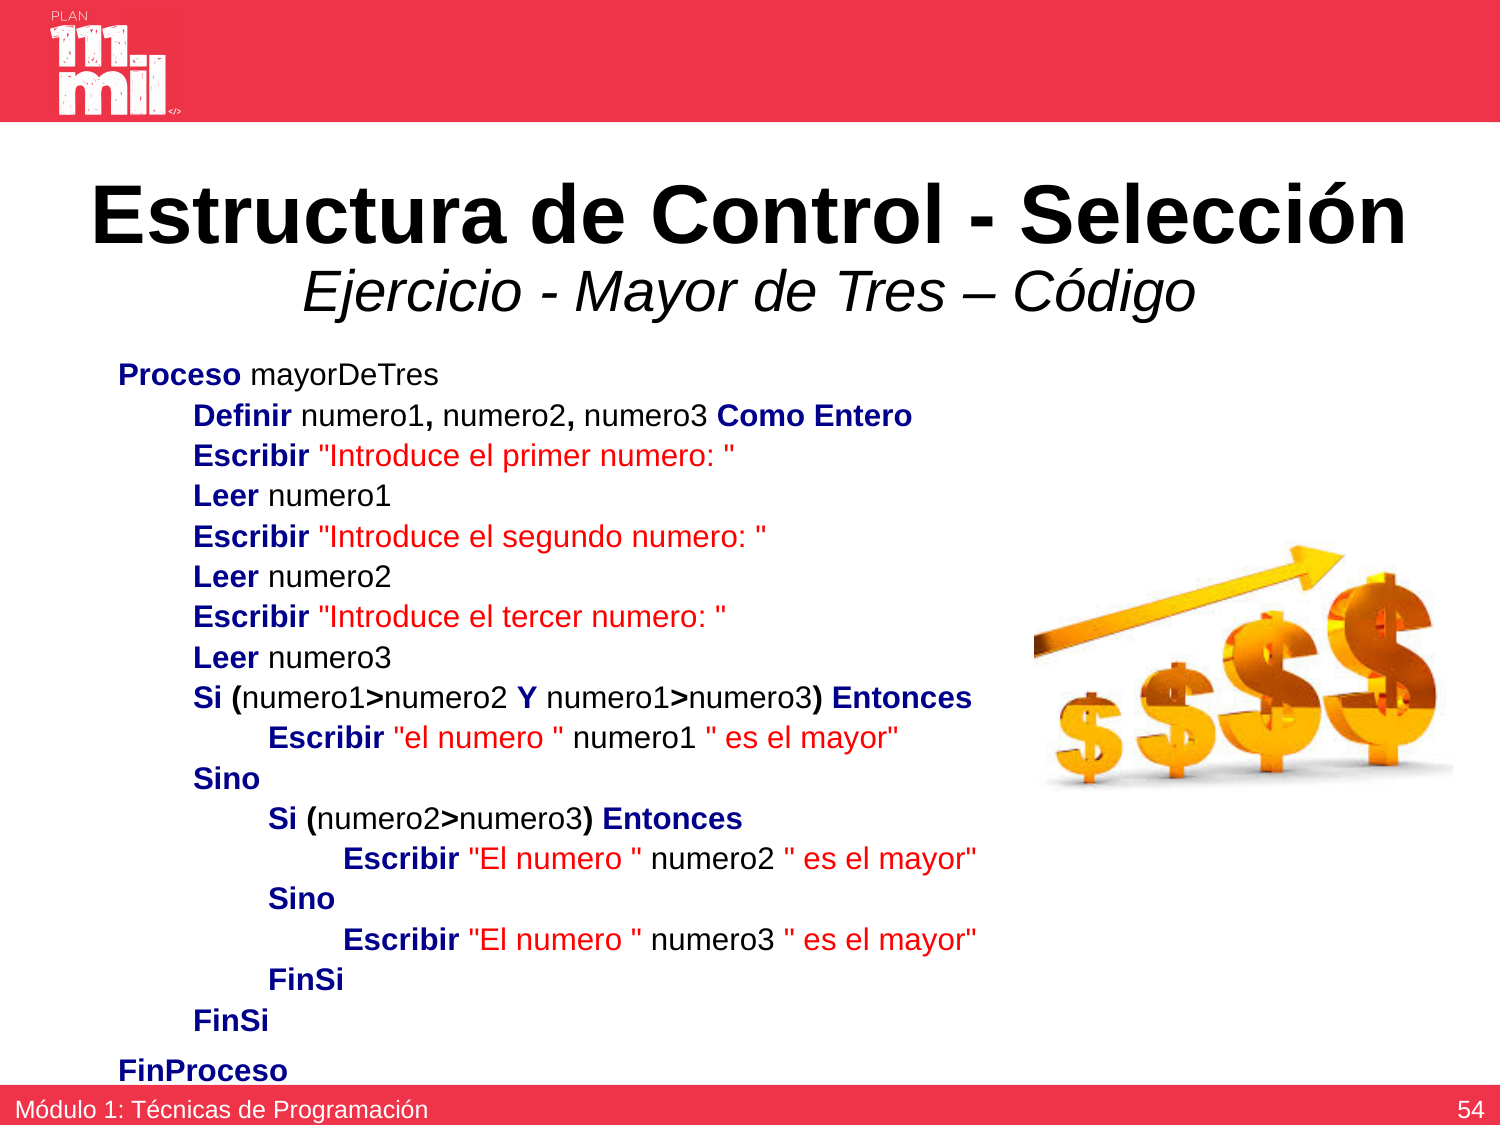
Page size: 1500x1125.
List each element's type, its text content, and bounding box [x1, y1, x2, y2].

title Estructura de Control - Selección Ejercicio - Mayor de Tres – Código [0, 147, 1500, 348]
picture [1034, 528, 1453, 823]
list Proceso mayorDeTres Definir numero1, numero2, numero3 Como Entero Escribir "Introduce el primer numero: " Leer numero1 Escribir "Introduce el segundo numero: " Leer numero2 Escribir "Introduce el tercer numero: " Leer numero3 Si (numero1>numero2 Y numero1>numero3) Entonces Escribir "el numero " numero1 " es el mayor" Sino Si (numero2>numero3) Entonces Escribir "El numero " numero2 " es el mayor" Sino Escribir "El numero " numero3 " es el mayor" FinSi FinSi FinProceso [103, 354, 1397, 1069]
slide_number 53 [1162, 1078, 1500, 1125]
footer Módulo 1: Técnicas de Programación [0, 1078, 507, 1125]
